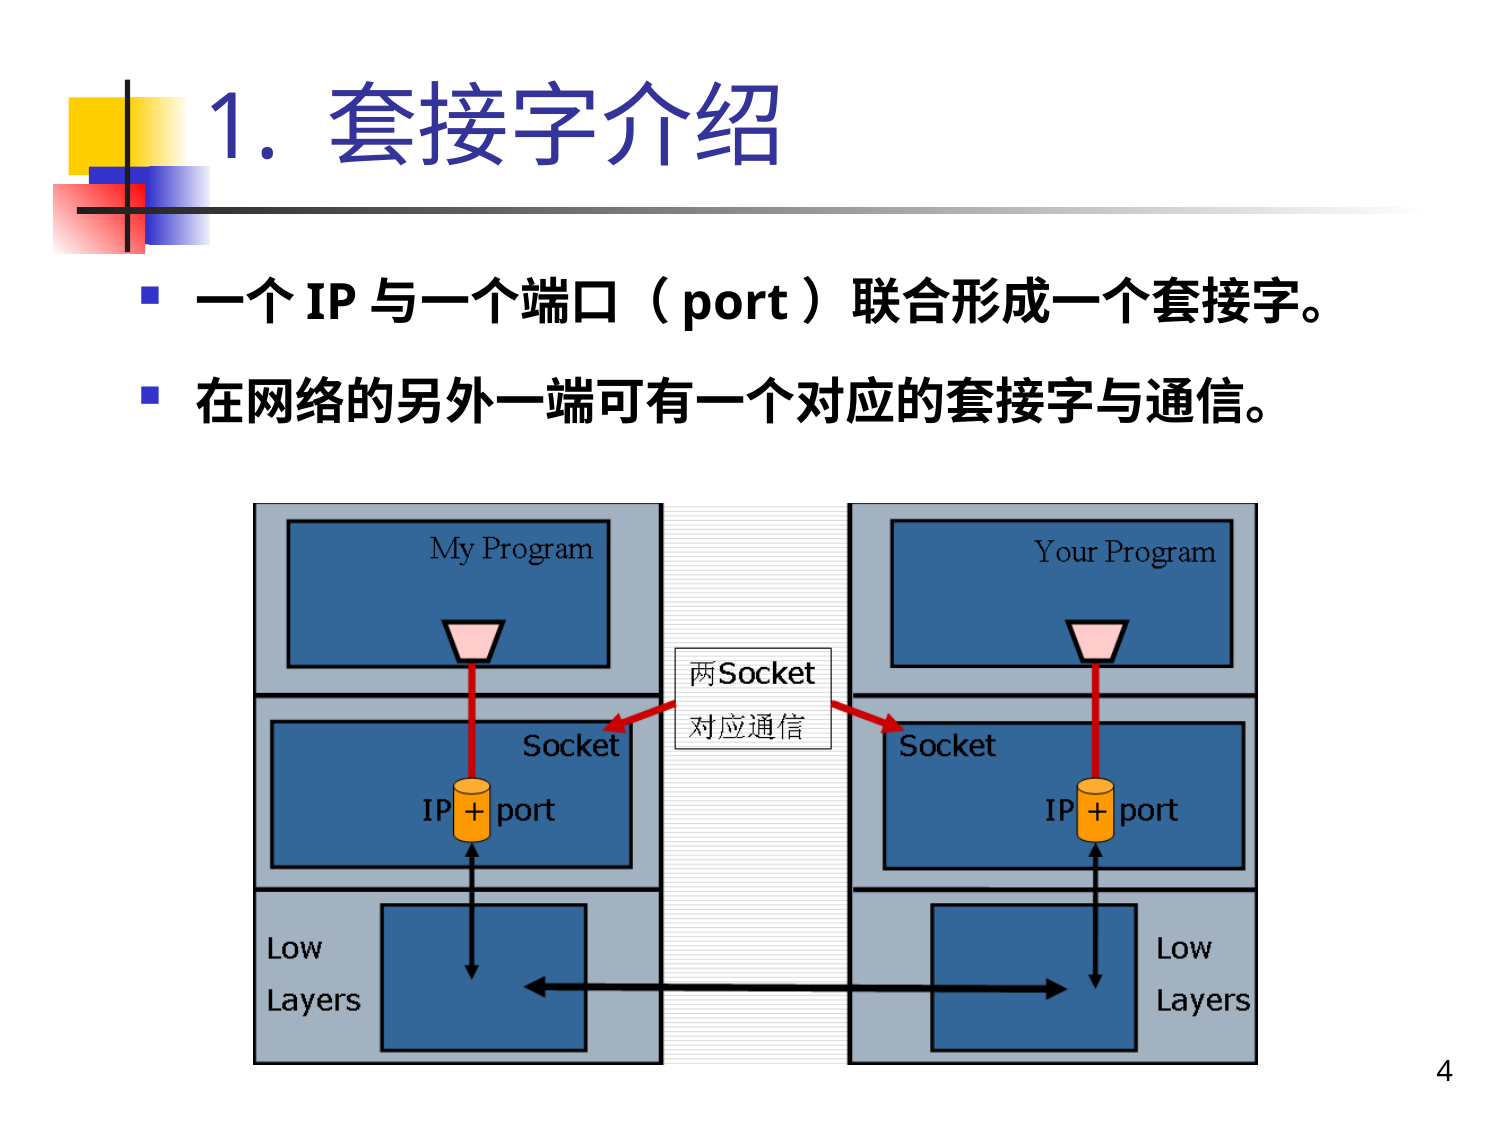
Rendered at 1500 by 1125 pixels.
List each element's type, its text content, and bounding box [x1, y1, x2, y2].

picture [253, 503, 1258, 1065]
title 1. 套接字介绍 [188, 34, 1468, 185]
slide_number 4 [1154, 1023, 1468, 1100]
list 一个IP与一个端口（port）联合形成一个套接字。 在网络的另外一端可有一个对应的套接字与通信。 [123, 231, 1424, 977]
